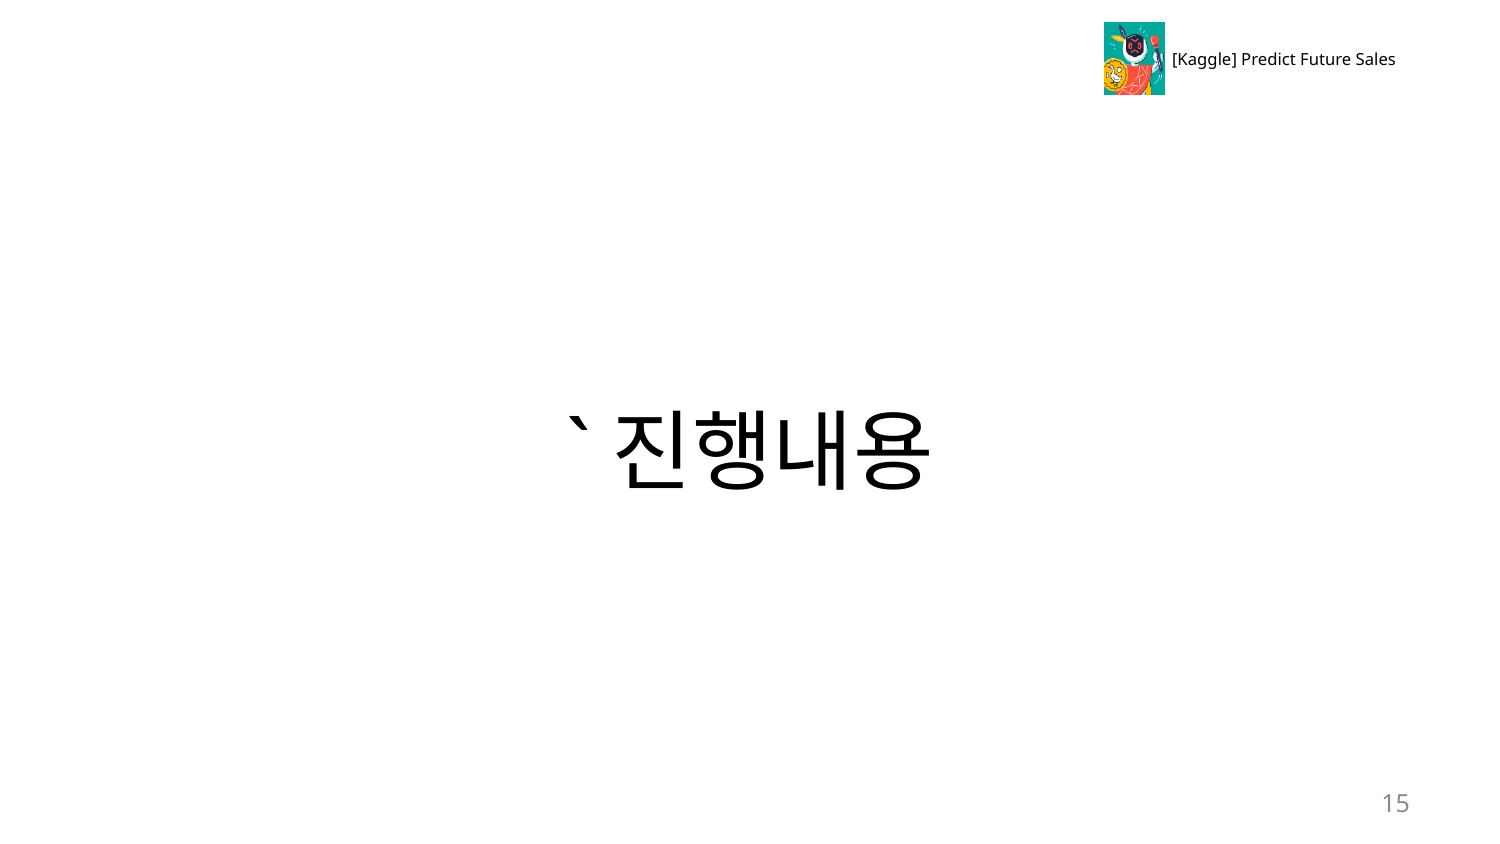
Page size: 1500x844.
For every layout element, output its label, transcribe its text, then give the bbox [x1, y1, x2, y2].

text_box `진행내용 [225, 207, 1275, 637]
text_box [1104, 22, 1483, 95]
slide_number 15 [1074, 782, 1425, 827]
